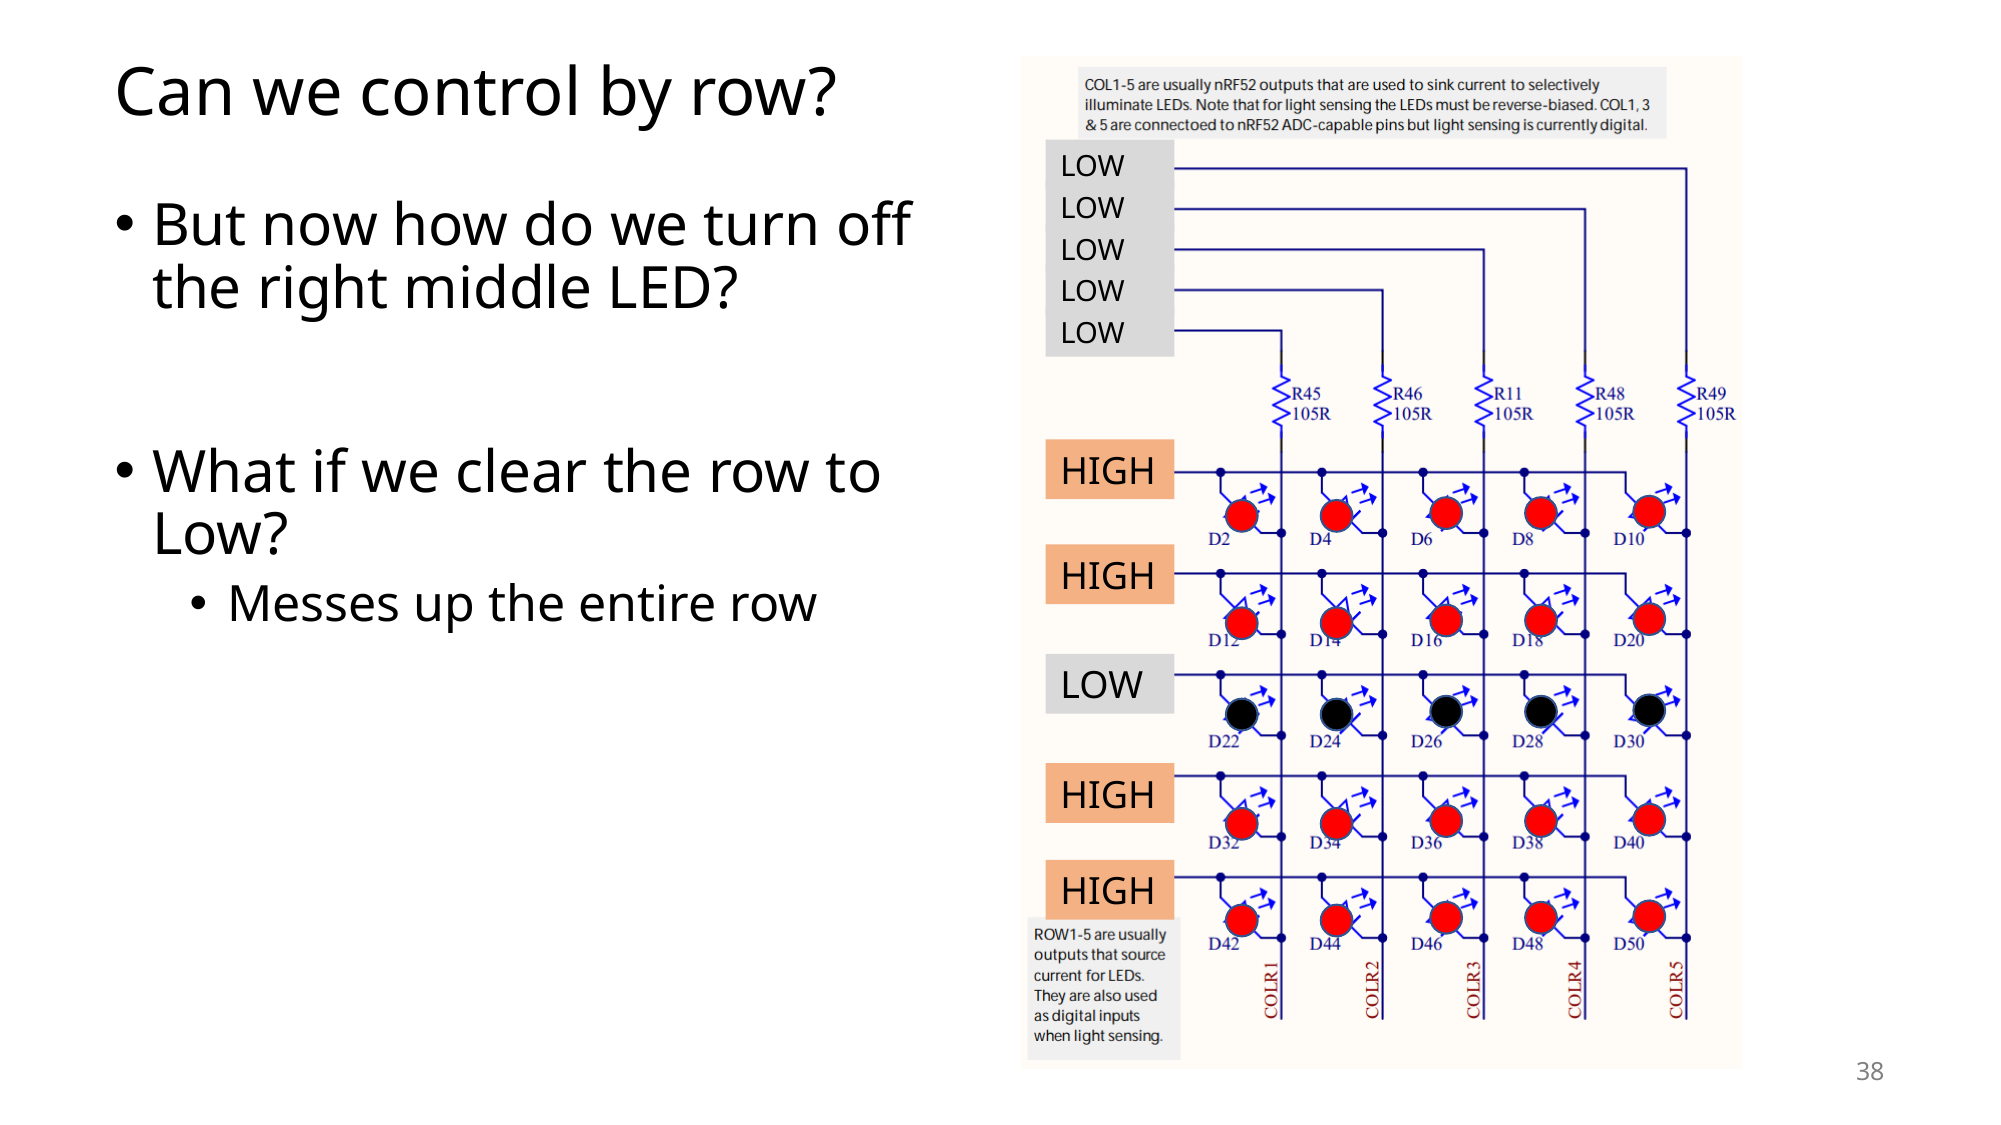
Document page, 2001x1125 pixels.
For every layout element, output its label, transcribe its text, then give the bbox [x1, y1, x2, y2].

picture [1021, 56, 1742, 1069]
title Can we control by row? [99, 37, 1900, 150]
slide_number 38 [1749, 1042, 1900, 1103]
list But now how do we turn off the right middle LED? What if we clear the row to Low? Messes up the entire row [99, 187, 979, 1013]
